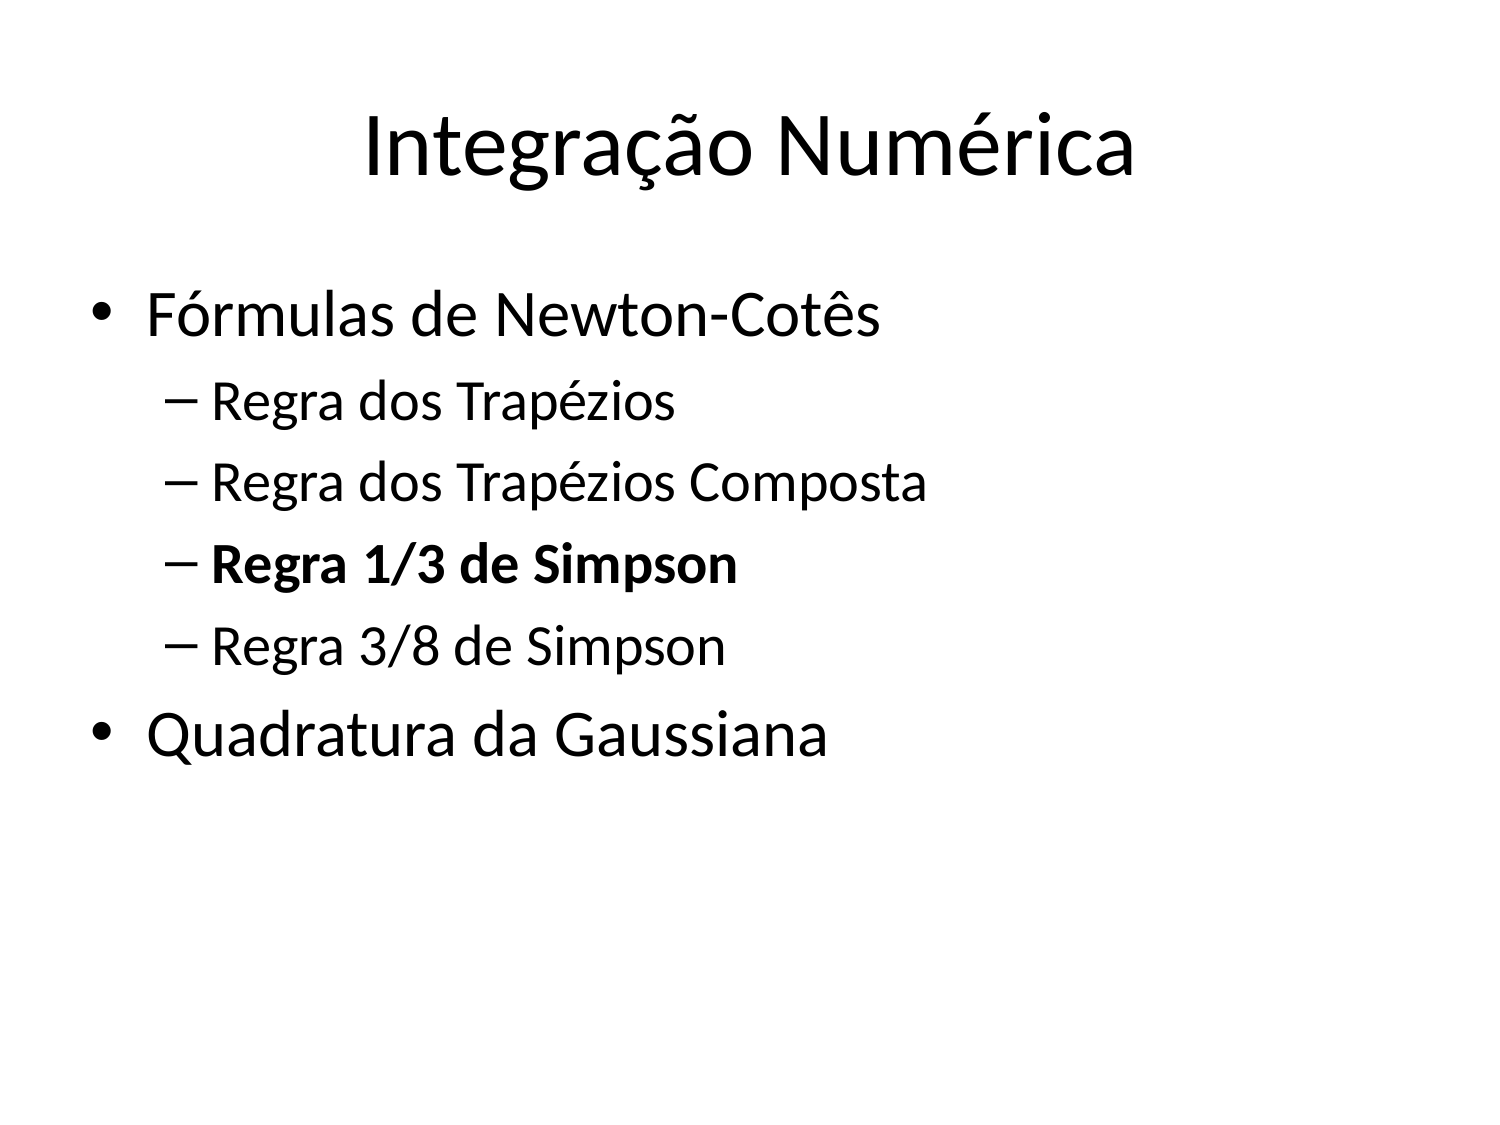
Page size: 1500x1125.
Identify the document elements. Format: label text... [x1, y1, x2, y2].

list Fórmulas de Newton-Cotês Regra dos Trapézios Regra dos Trapézios Composta Regra 1/3 de Simpson Regra 3/8 de Simpson Quadratura da Gaussiana [75, 262, 1425, 1005]
title Integração Numérica [75, 45, 1425, 233]
